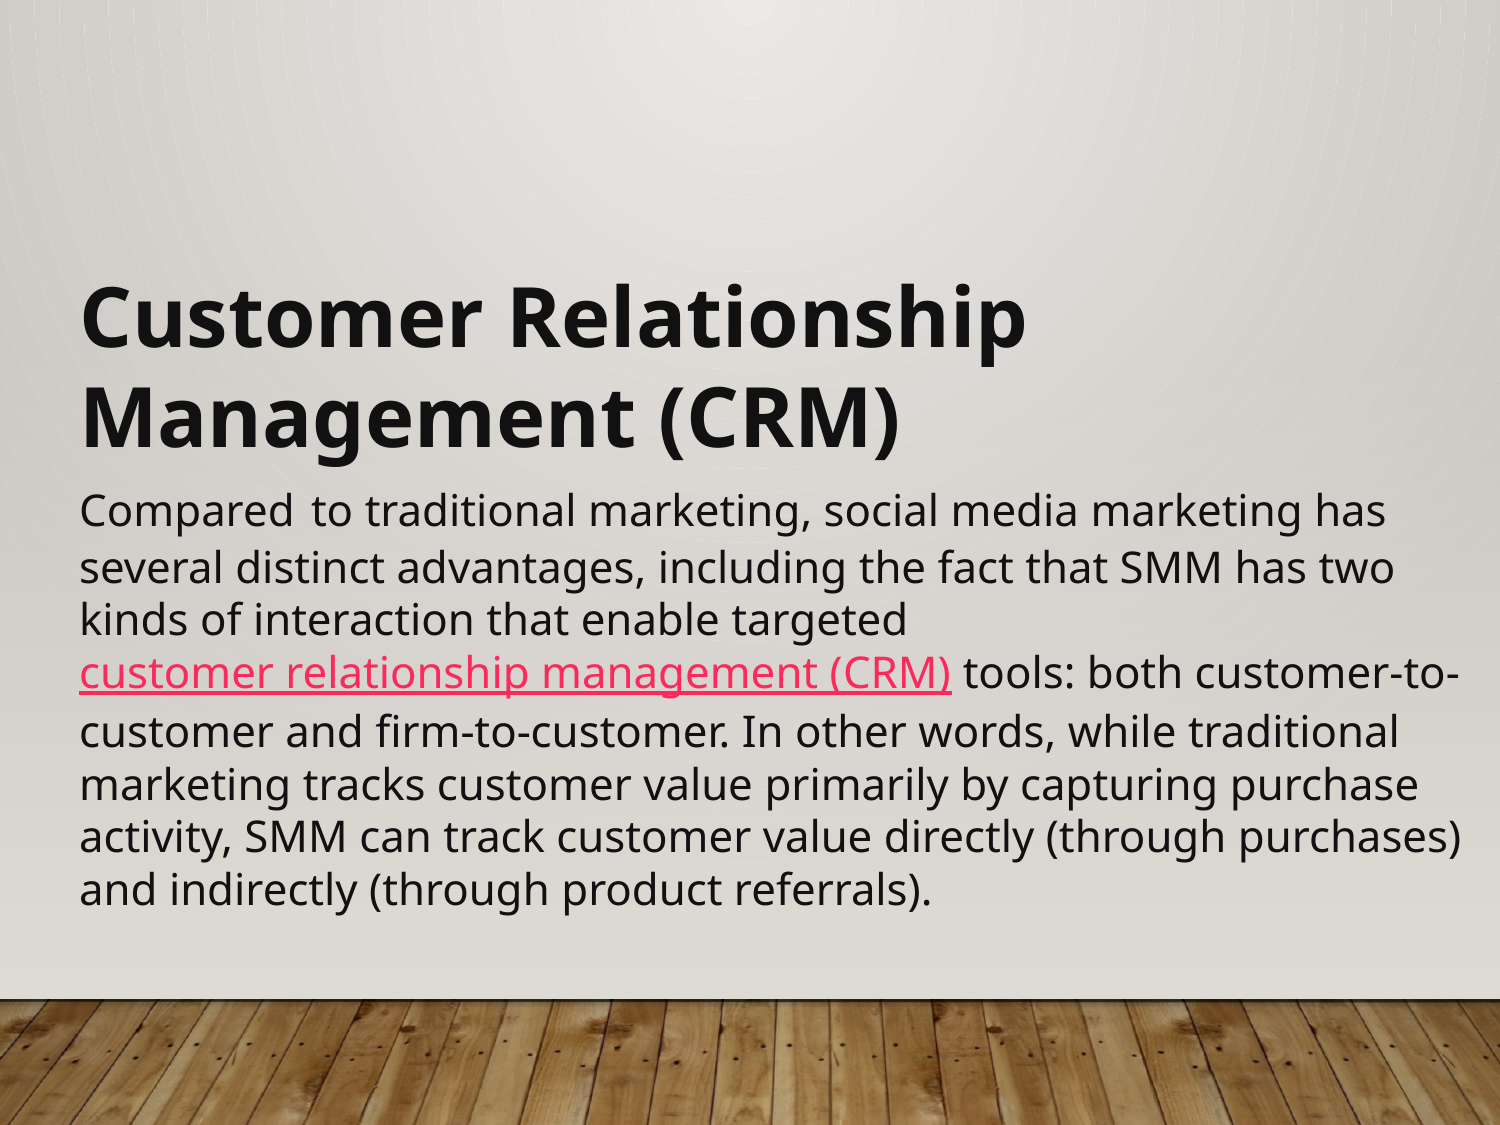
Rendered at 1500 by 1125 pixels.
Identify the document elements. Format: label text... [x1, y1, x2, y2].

picture [0, 999, 1500, 1125]
text_box Customer Relationship Management (CRM) Compared to traditional marketing, social media marketing has several distinct advantages, including the fact that SMM has two kinds of interaction that enable targeted customer relationship management (CRM) tools: both customer-to-customer and firm-to-customer. In other words, while traditional marketing tracks customer value primarily by capturing purchase activity, SMM can track customer value directly (through purchases) and indirectly (through product referrals). [64, 257, 1481, 922]
